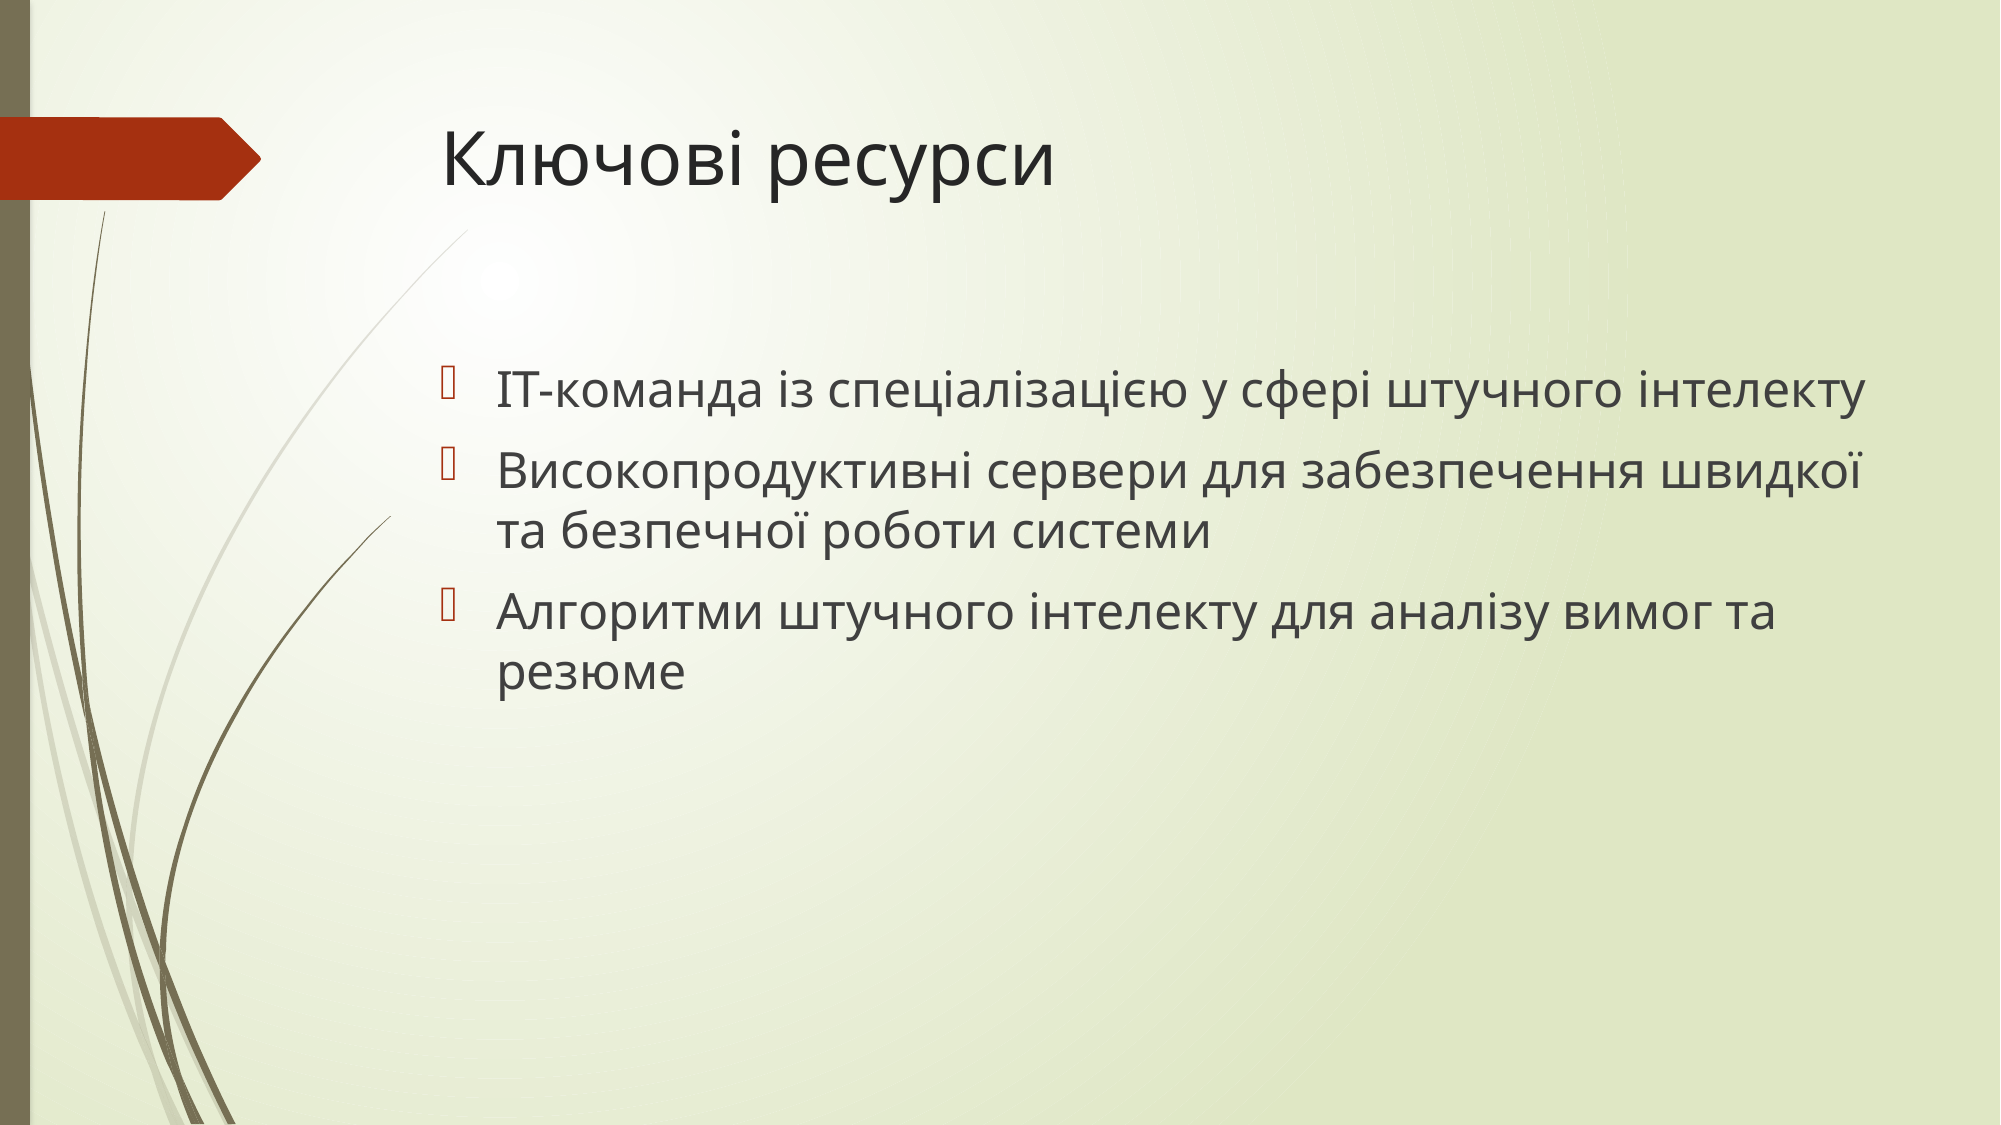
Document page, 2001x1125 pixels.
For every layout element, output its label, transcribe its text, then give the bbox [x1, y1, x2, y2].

list ІТ-команда із спеціалізацією у сфері штучного інтелекту Високопродуктивні сервери для забезпечення швидкої та безпечної роботи системи Алгоритми штучного інтелекту для аналізу вимог та резюме [424, 350, 1888, 970]
title Ключові ресурси [425, 102, 1888, 313]
